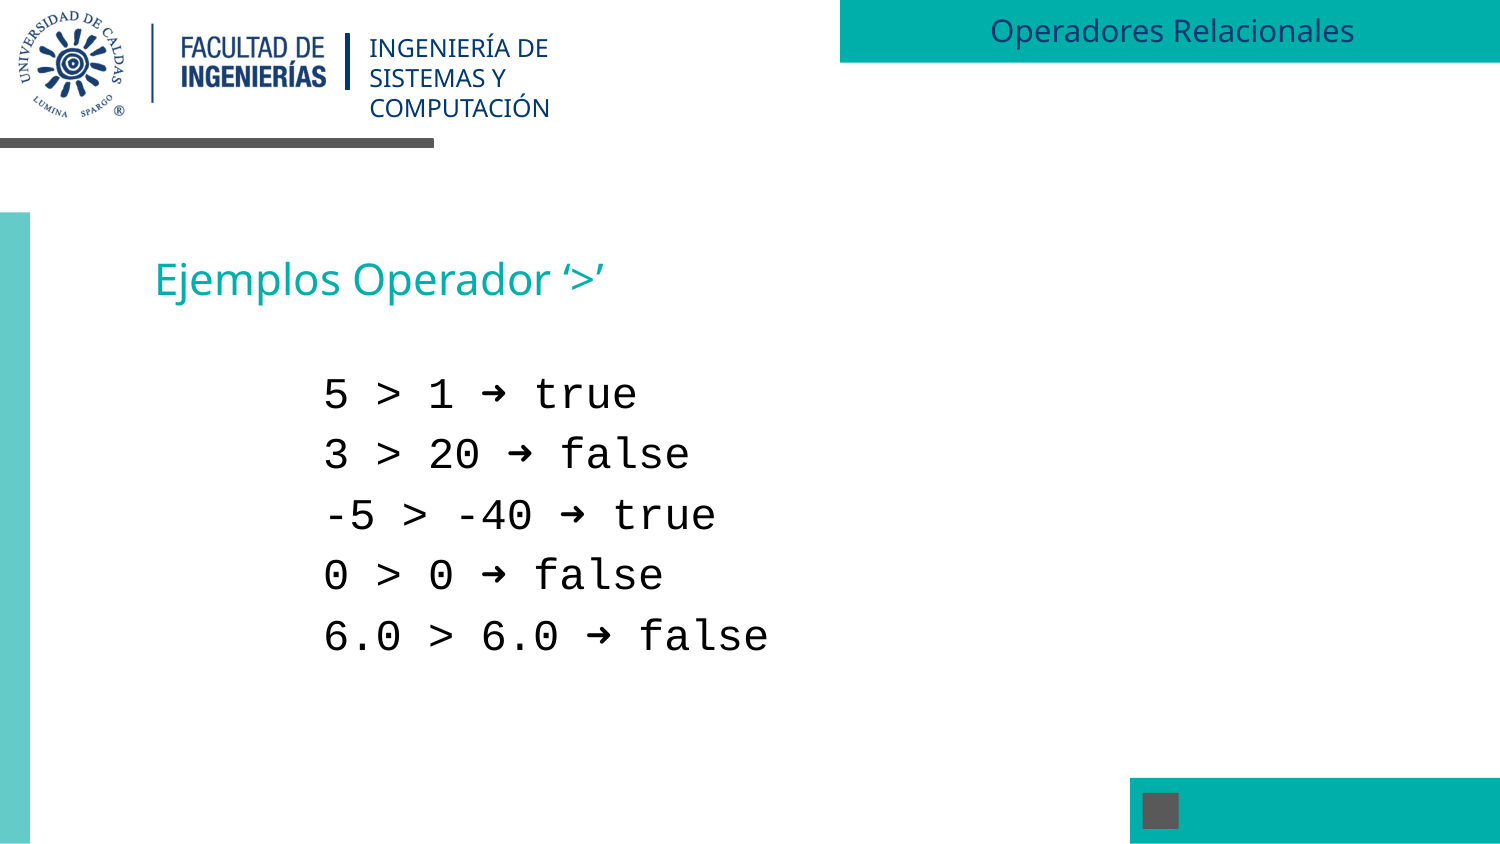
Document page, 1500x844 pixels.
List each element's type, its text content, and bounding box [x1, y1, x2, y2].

text_box INGENIERÍA DE SISTEMAS Y COMPUTACIÓN [358, 21, 631, 134]
text_box [840, 0, 1500, 63]
text_box [0, 212, 30, 844]
picture [0, 0, 348, 130]
text_box Ejemplos Operador ‘>’ 5 > 1 ➜ true 3 > 20 ➜ false -5 > -40 ➜ true 0 > 0 ➜ false 6.0 > 6.0 ➜ false [143, 232, 1357, 670]
text_box [1130, 777, 1500, 844]
text_box Operadores Relacionales [847, 0, 1499, 60]
text_box [0, 138, 433, 148]
text_box [1142, 792, 1179, 829]
